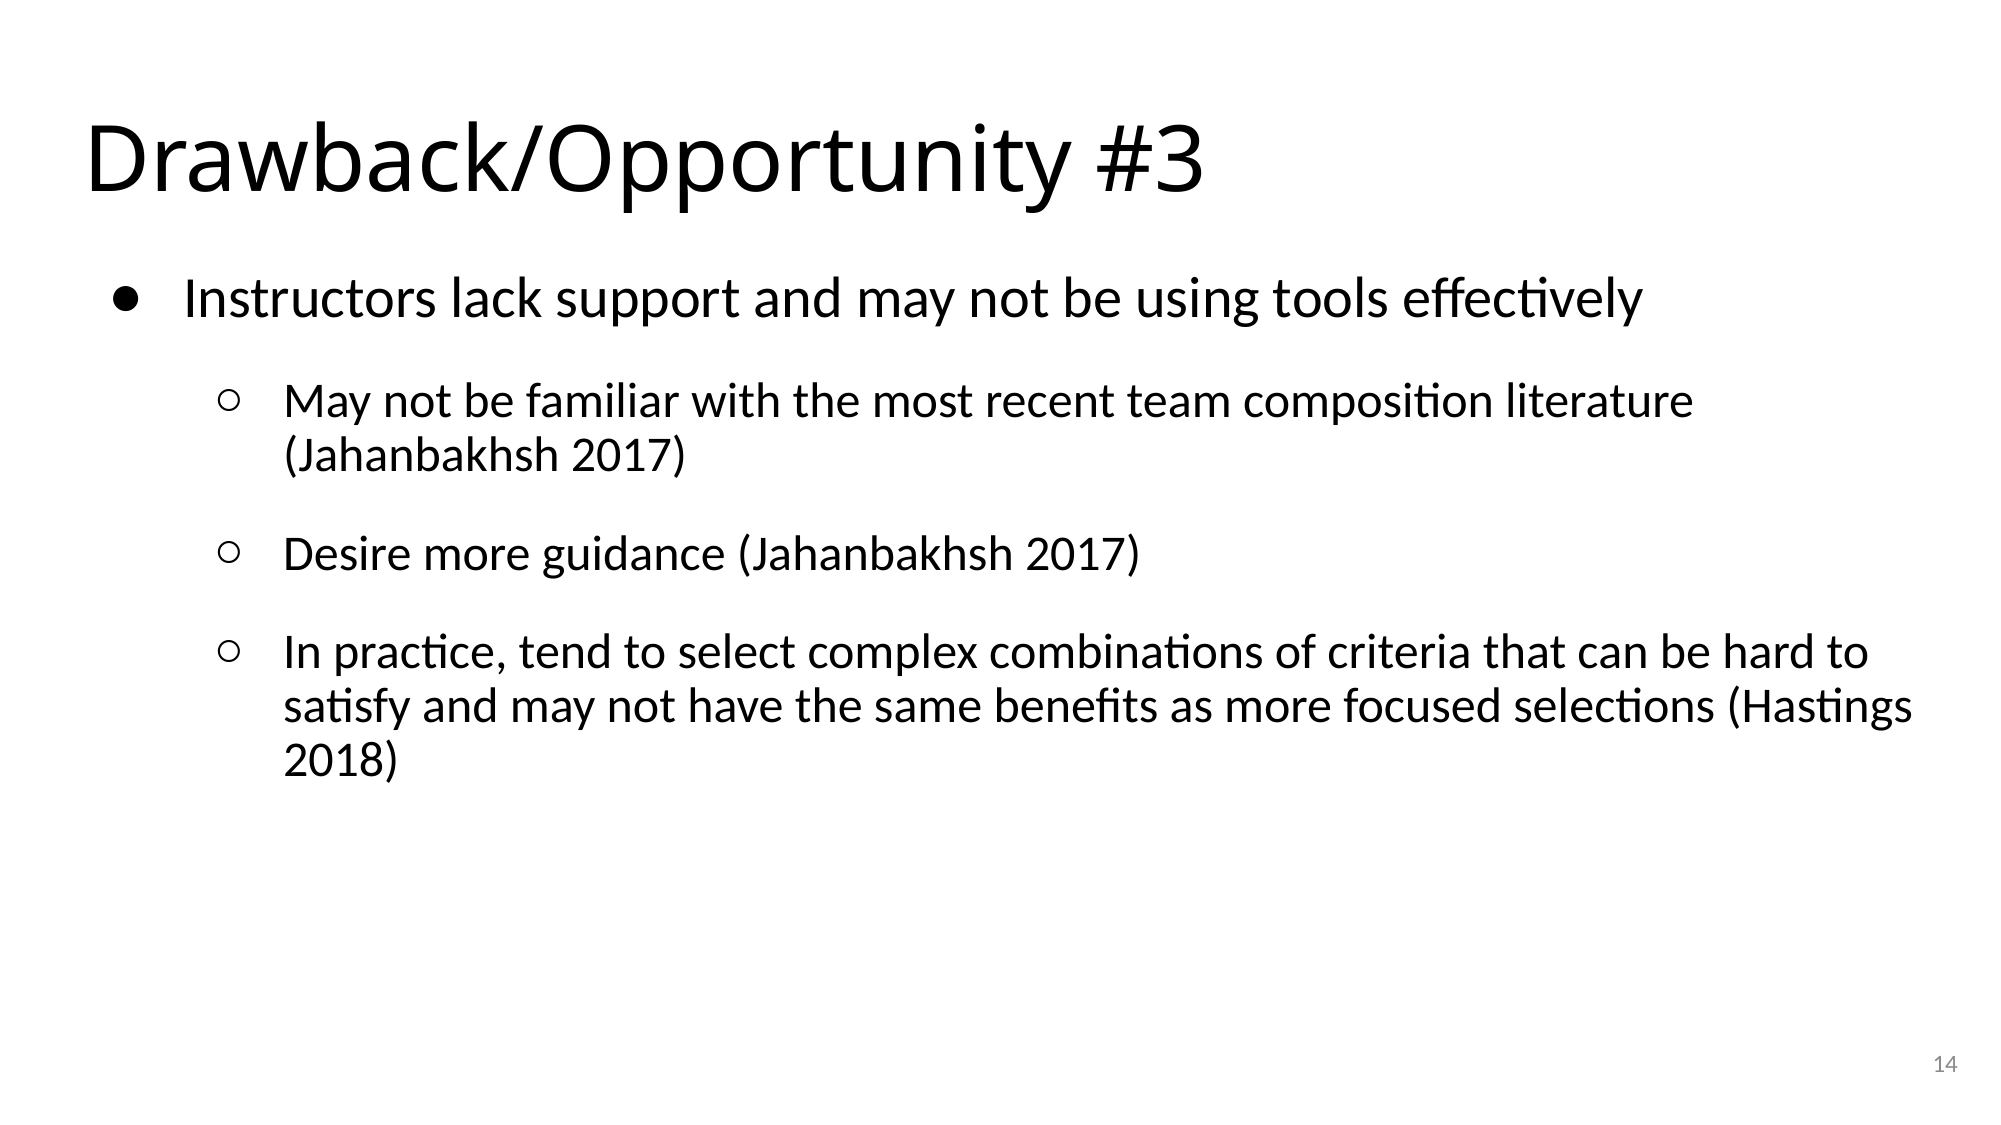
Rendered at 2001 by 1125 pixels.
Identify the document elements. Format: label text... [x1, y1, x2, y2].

slide_number 14 [1853, 1019, 1974, 1106]
list Instructors lack support and may not be using tools effectively May not be familiar with the most recent team composition literature (Jahanbakhsh 2017) Desire more guidance (Jahanbakhsh 2017) In practice, tend to select complex combinations of criteria that can be hard to satisfy and may not have the same benefits as more focused selections (Hastings 2018) [68, 252, 1932, 1000]
title Drawback/Opportunity #3 [68, 97, 1932, 223]
